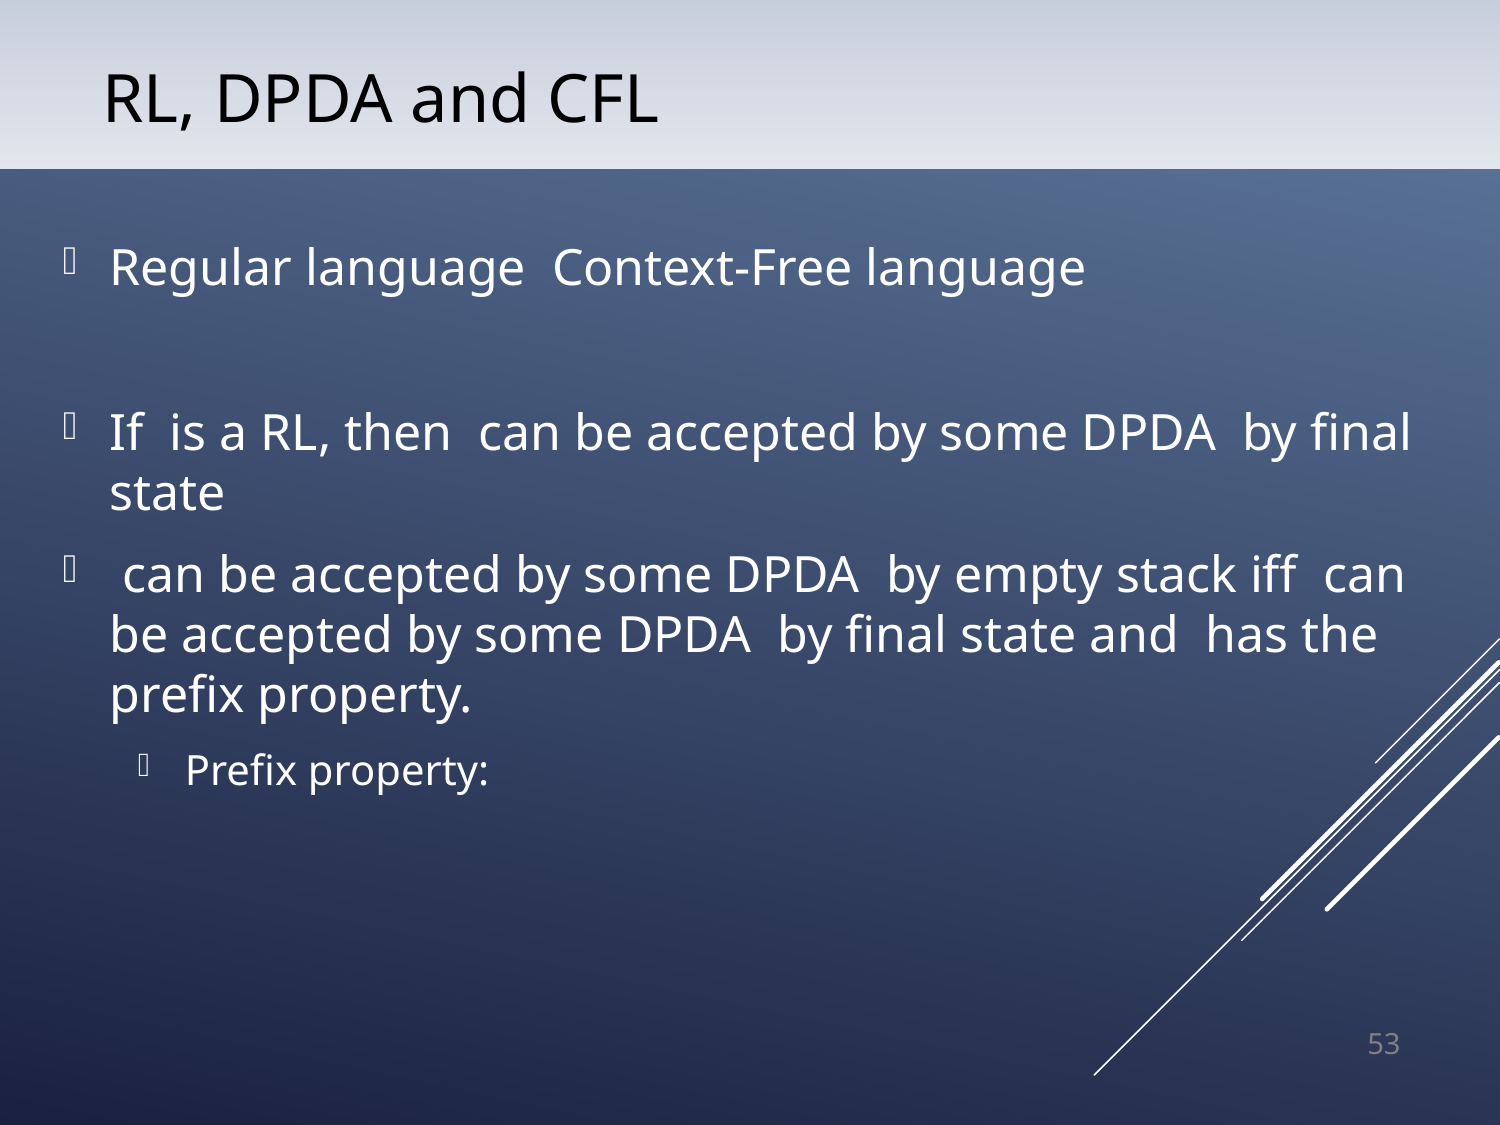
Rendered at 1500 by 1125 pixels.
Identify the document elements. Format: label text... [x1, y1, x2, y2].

title RL, DPDA and CFL [87, 24, 1416, 169]
slide_number 53 [1328, 1002, 1416, 1073]
